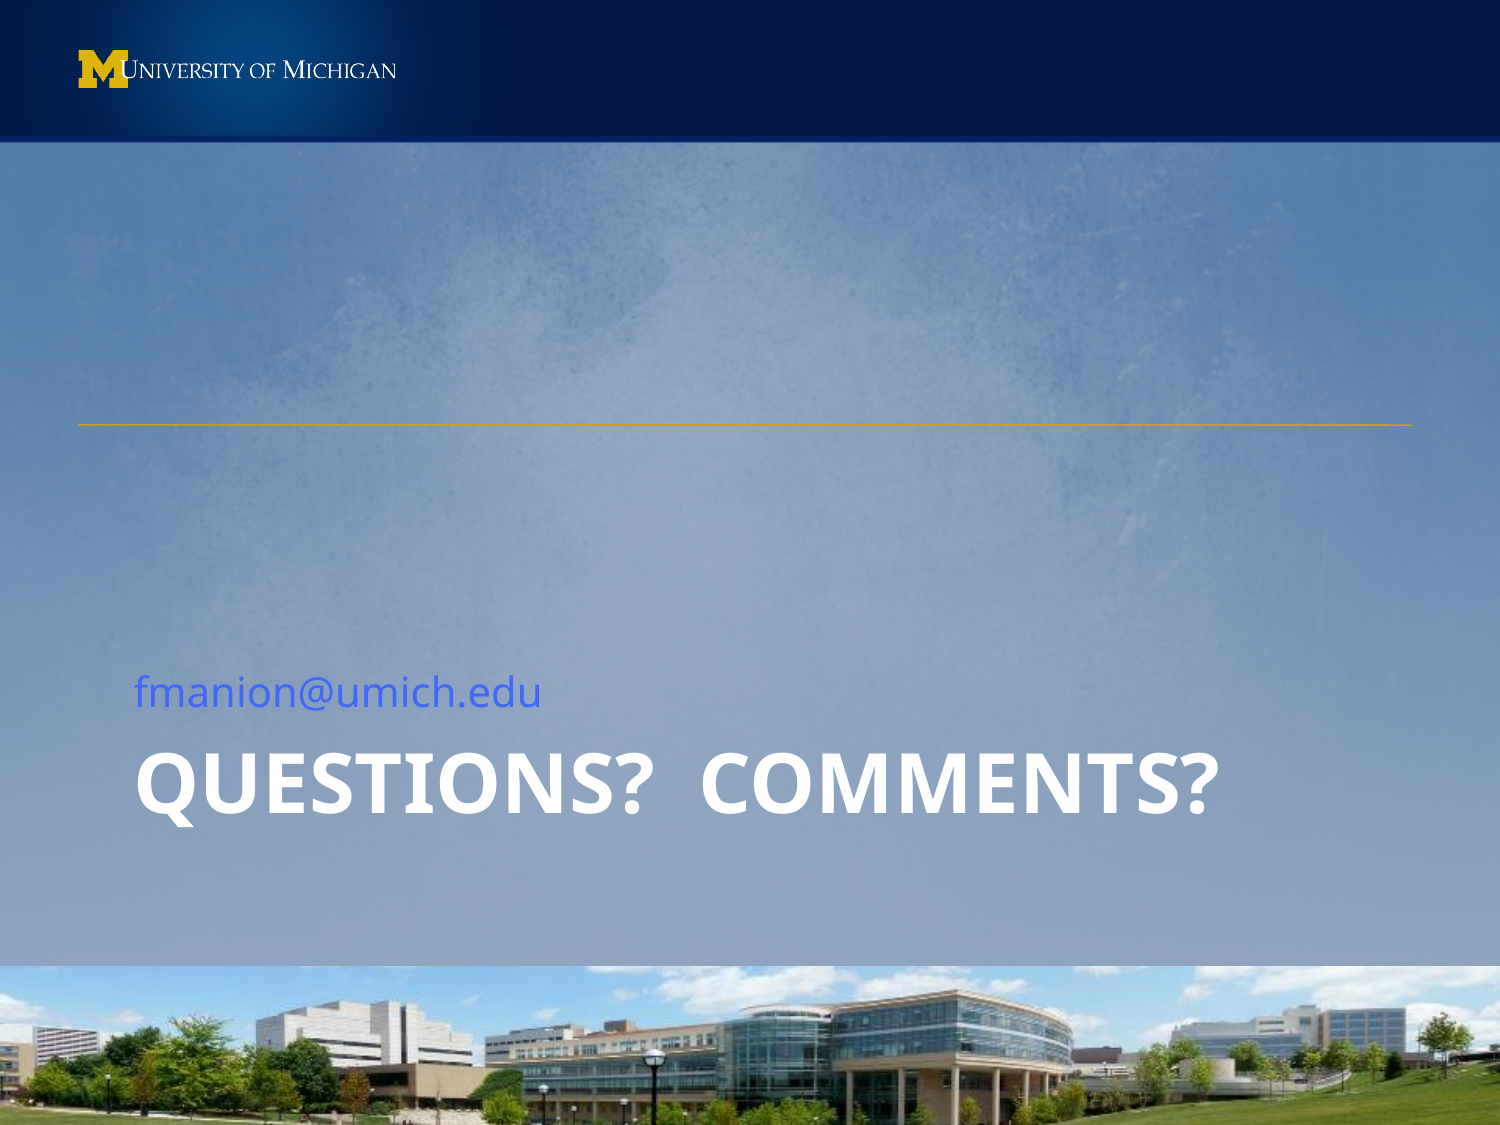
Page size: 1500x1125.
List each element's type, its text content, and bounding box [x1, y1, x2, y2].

picture [0, 0, 1500, 1125]
slide_number 16 [600, 1037, 950, 1098]
title Questions? Comments? [118, 723, 1394, 947]
list fmanion@umich.edu [118, 476, 1394, 723]
